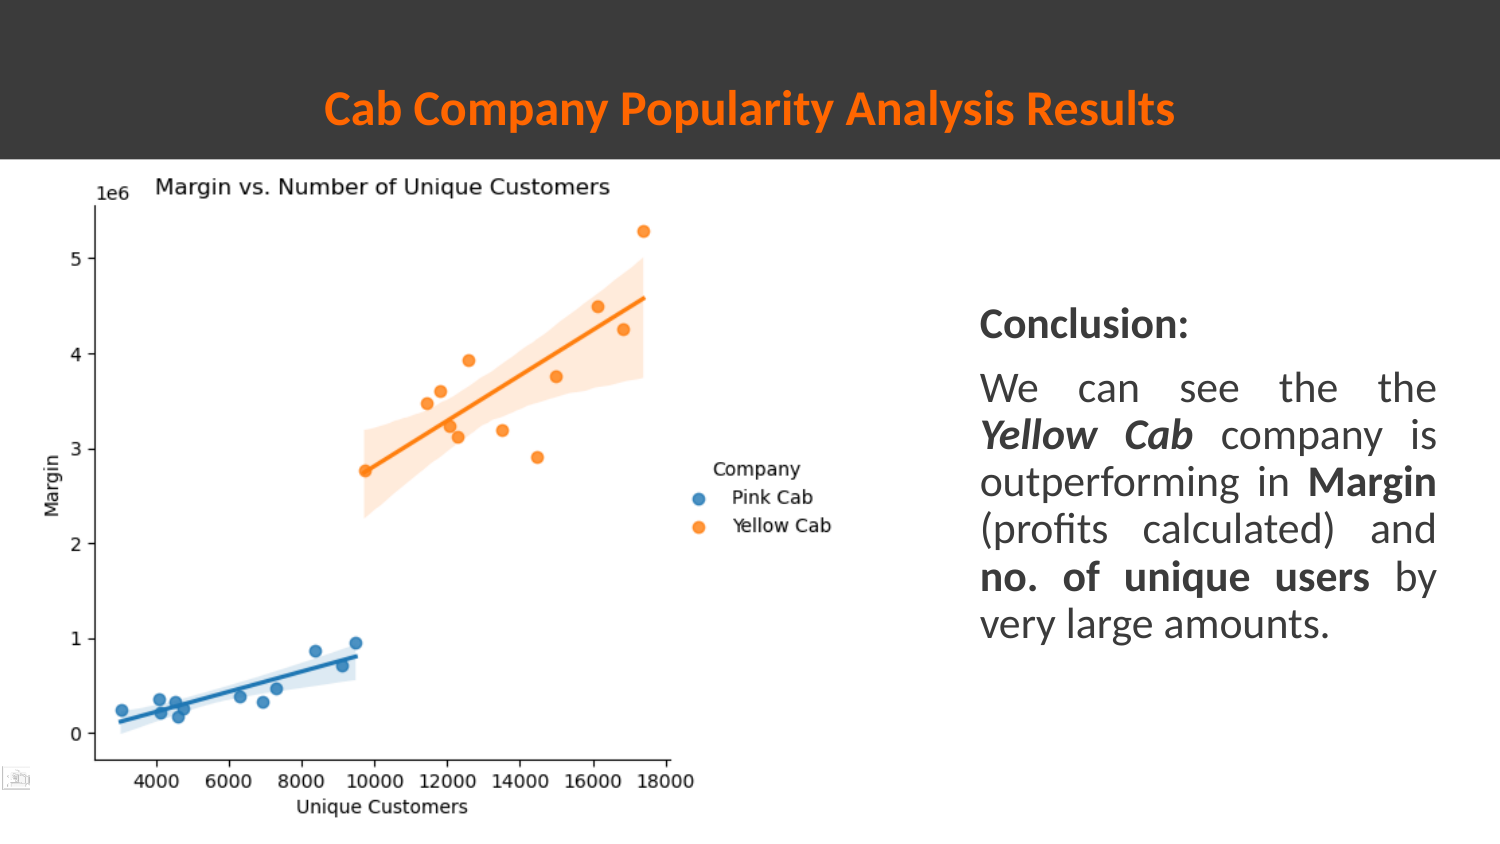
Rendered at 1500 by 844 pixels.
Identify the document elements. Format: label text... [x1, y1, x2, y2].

picture [0, 165, 850, 844]
title Cab Company Popularity Analysis Results [0, 0, 1500, 160]
list Conclusion: We can see the the Yellow Cab company is outperforming in Margin (profits calculated) and no. of unique users by very large amounts. [968, 294, 1449, 683]
